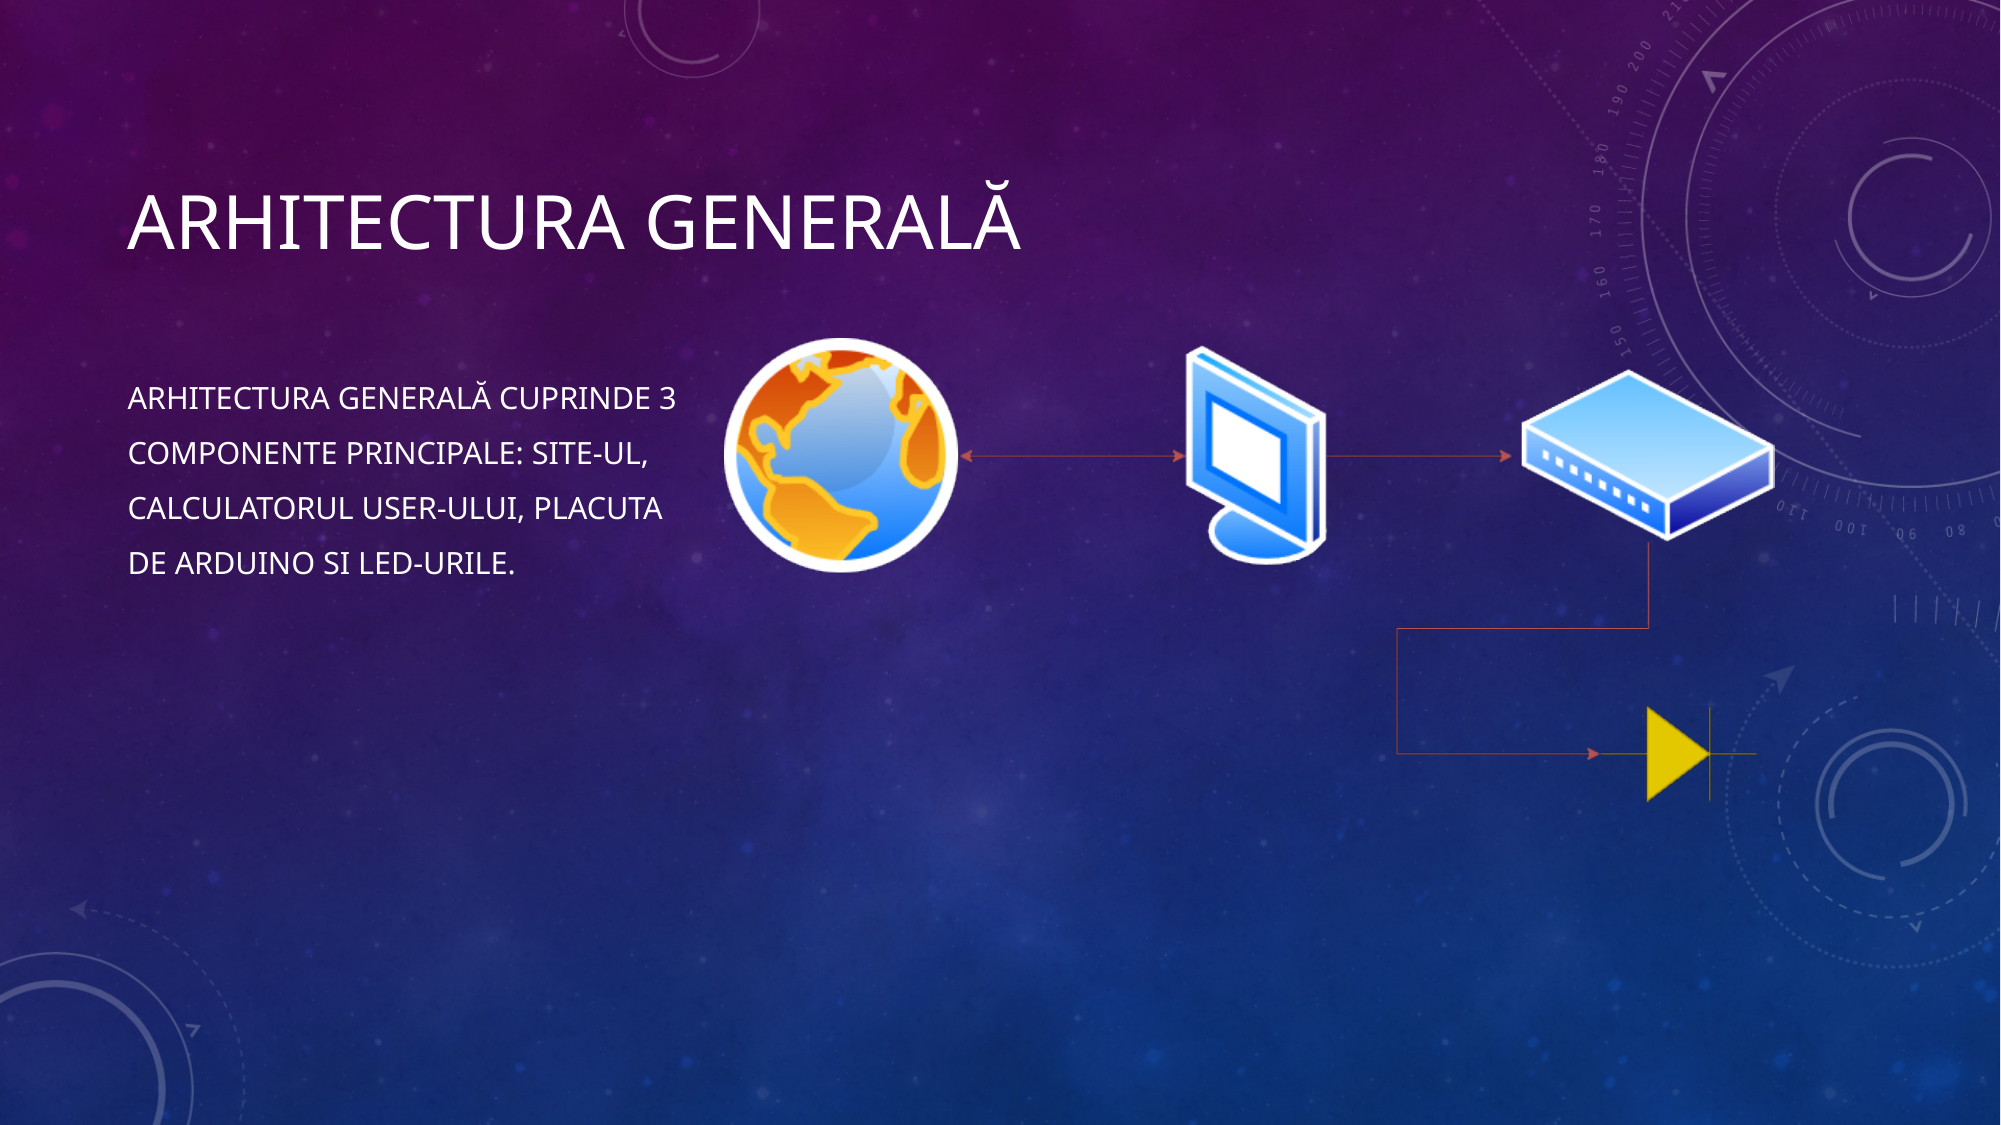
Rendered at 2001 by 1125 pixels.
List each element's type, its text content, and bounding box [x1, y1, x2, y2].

picture [0, 0, 2001, 1125]
title Arhitectura generală [112, 99, 1775, 339]
list Arhitectura generală cuprinde 3 componente principale: site-ul, calculatorul user-ului, placuta de Arduino si LED-urile. [112, 351, 693, 591]
